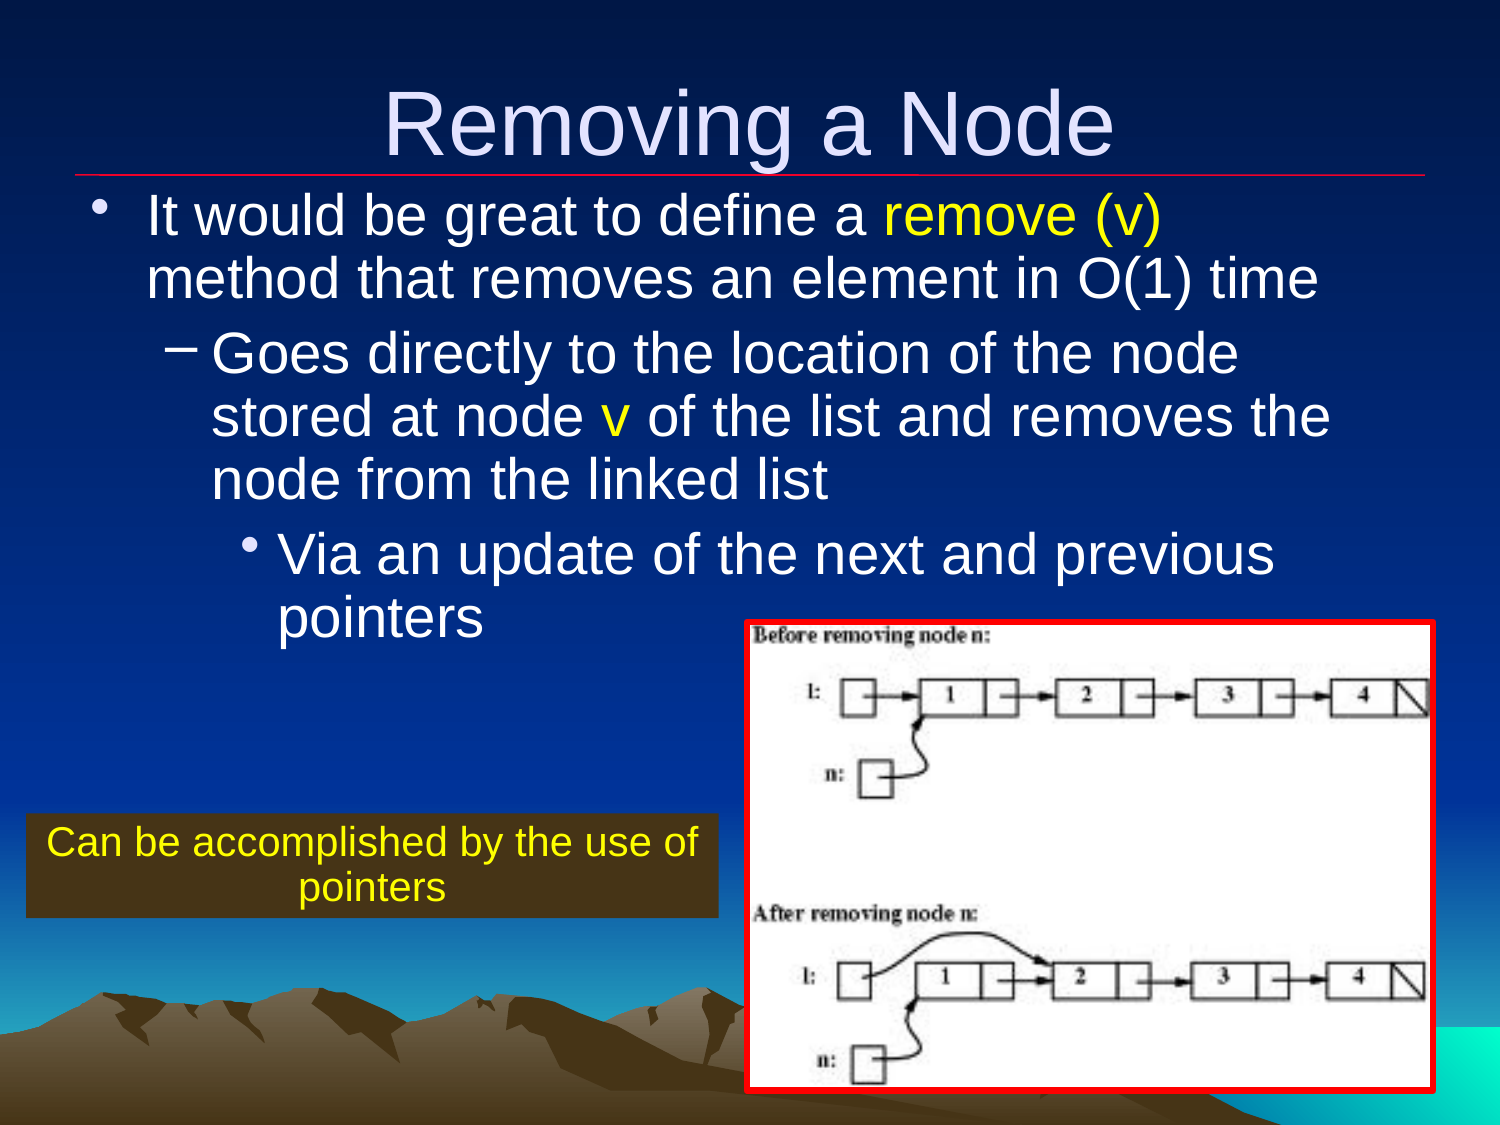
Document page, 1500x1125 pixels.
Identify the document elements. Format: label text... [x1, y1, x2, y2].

slide_number 29 [1074, 1096, 1426, 1104]
picture [749, 624, 1431, 1088]
list It would be great to define a remove (v) method that removes an element in O(1) time Goes directly to the location of the node stored at node v of the list and removes the node from the linked list Via an update of the next and previous pointers [74, 177, 1363, 1004]
title Removing a Node [74, 44, 1426, 192]
text_box Can be accomplished by the use of pointers [26, 813, 719, 919]
